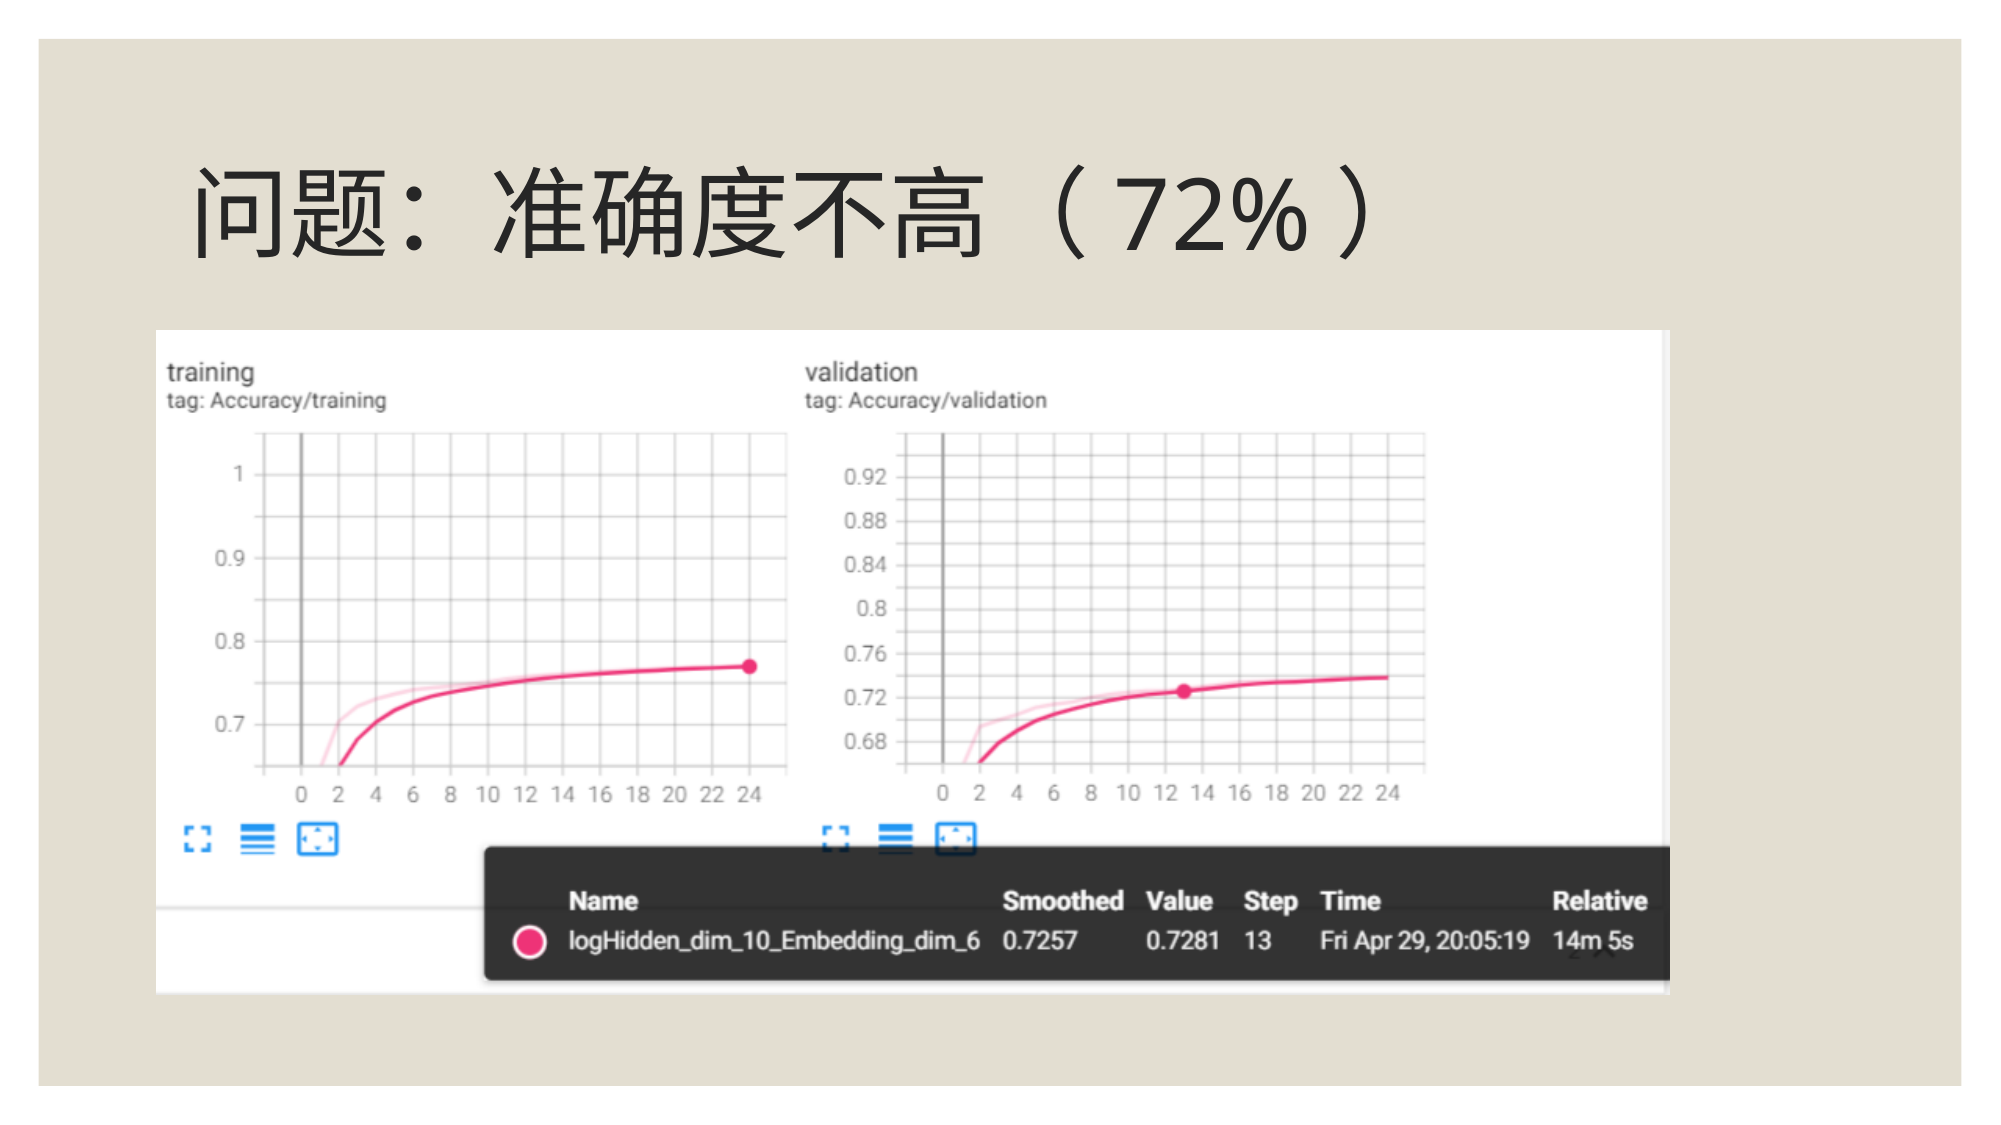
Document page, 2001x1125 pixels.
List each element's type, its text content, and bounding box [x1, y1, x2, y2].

picture [156, 330, 1670, 995]
title 问题：准确度不高（72%） [174, 105, 1825, 331]
